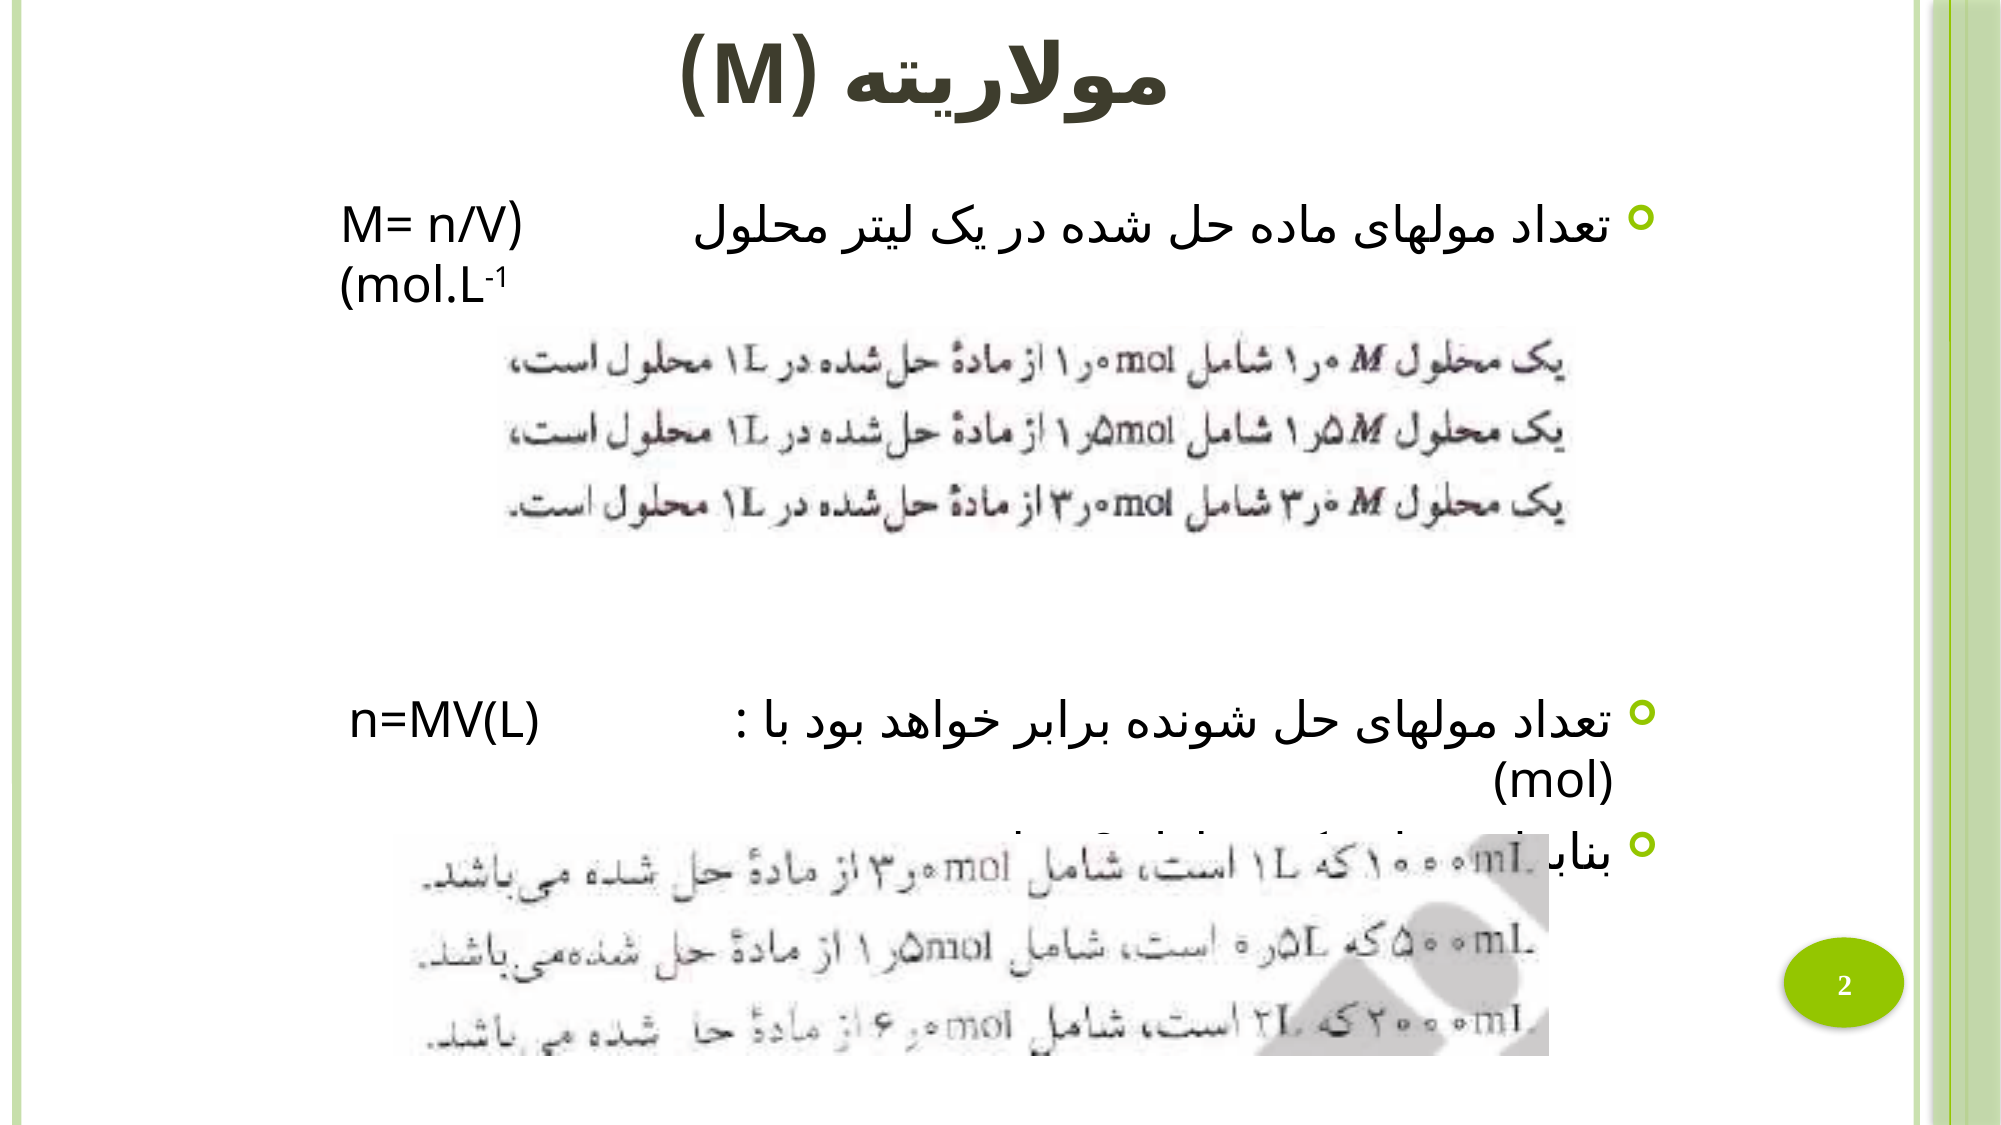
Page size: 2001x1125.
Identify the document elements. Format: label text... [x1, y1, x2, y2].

slide_number 2 [1778, 940, 1912, 1026]
list تعداد مولهای ماده حل شده در یک لیتر محلول (M= n/V (mol.L-1 تعداد مولهای حل شونده برابر خواهد بود با : n=MV(L) (mol) بنابراین برای یک محلول 3 مولار: [324, 184, 1674, 1062]
title مولاریته (M) [323, 0, 1549, 128]
picture [496, 325, 1576, 538]
picture [392, 833, 1549, 1057]
